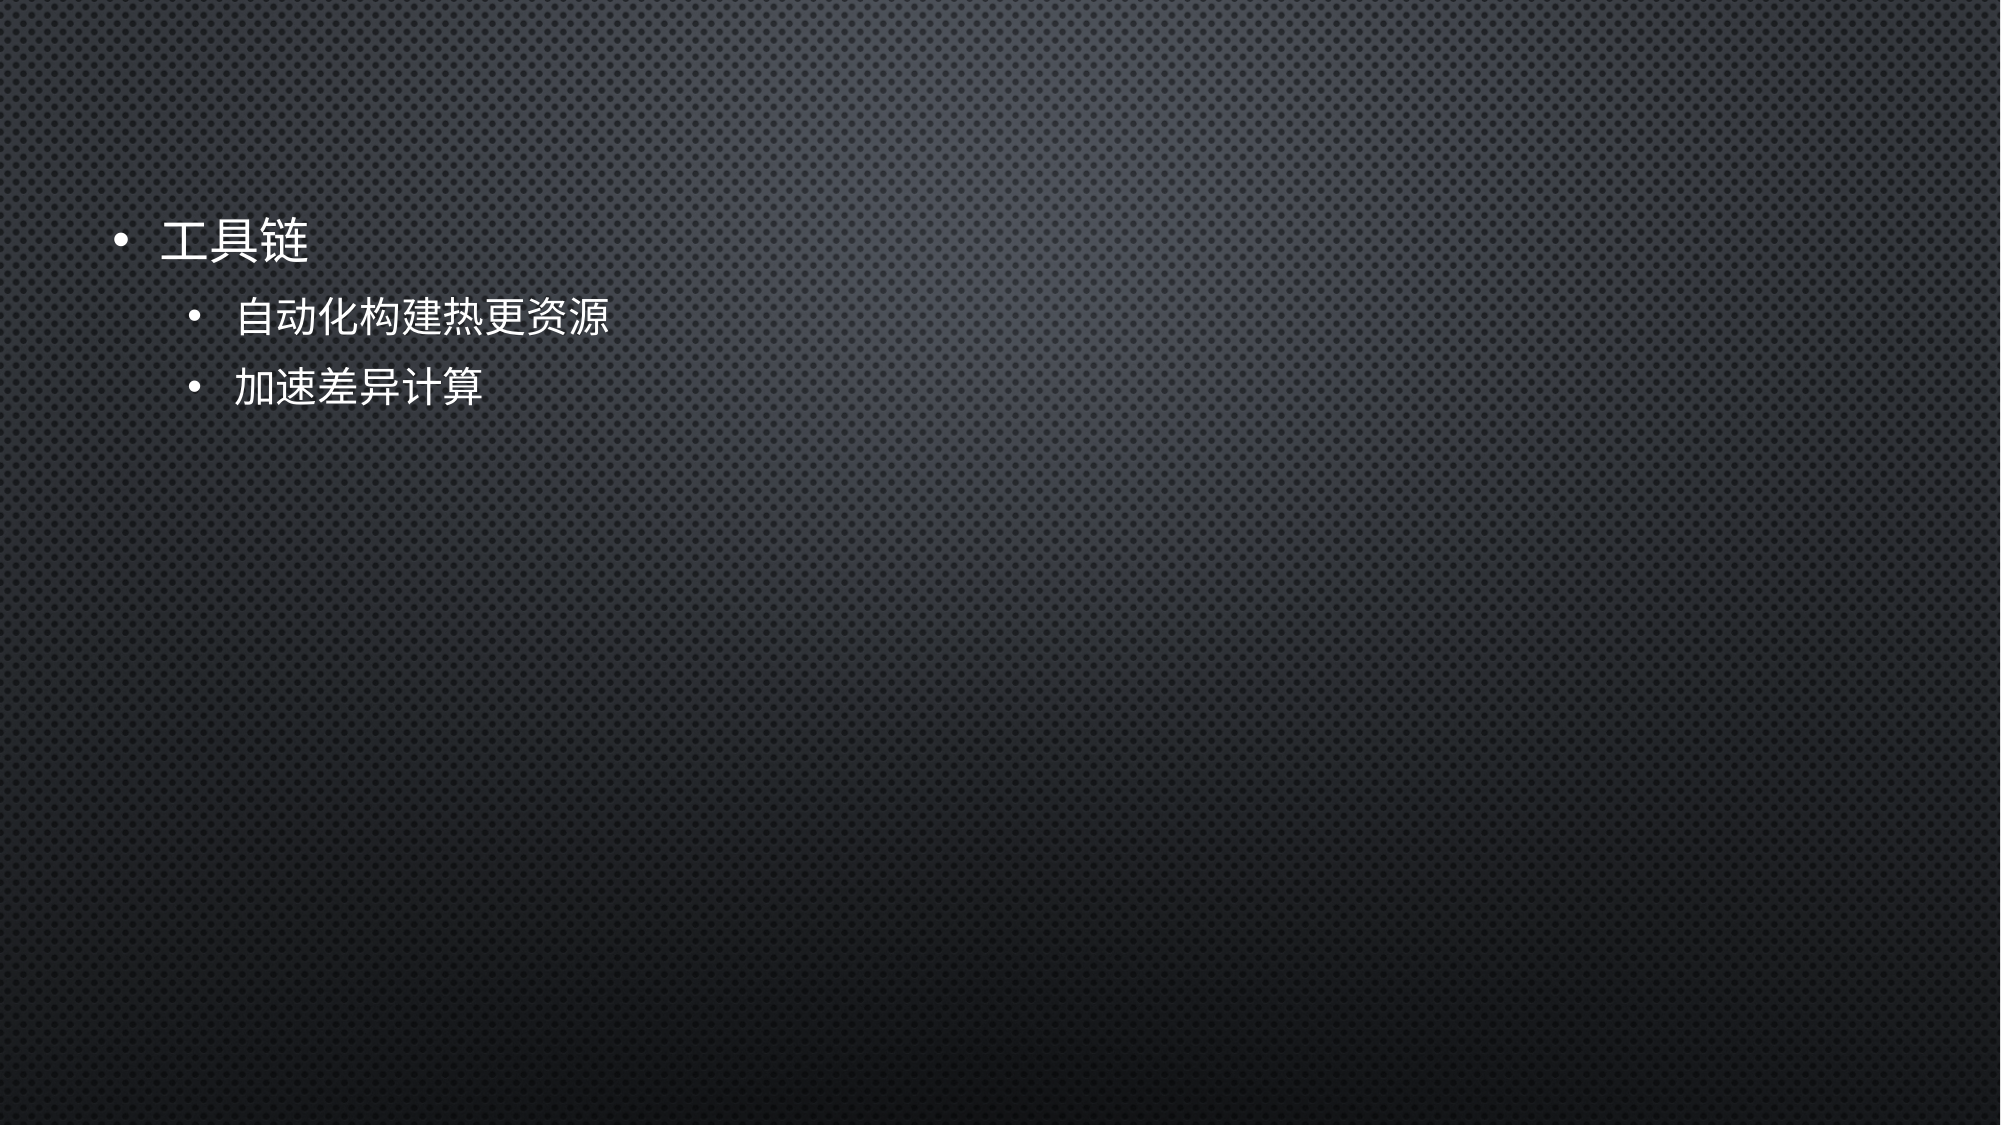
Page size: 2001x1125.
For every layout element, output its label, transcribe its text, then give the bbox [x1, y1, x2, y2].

list 工具链 自动化构建热更资源 加速差异计算 [97, 40, 1270, 546]
